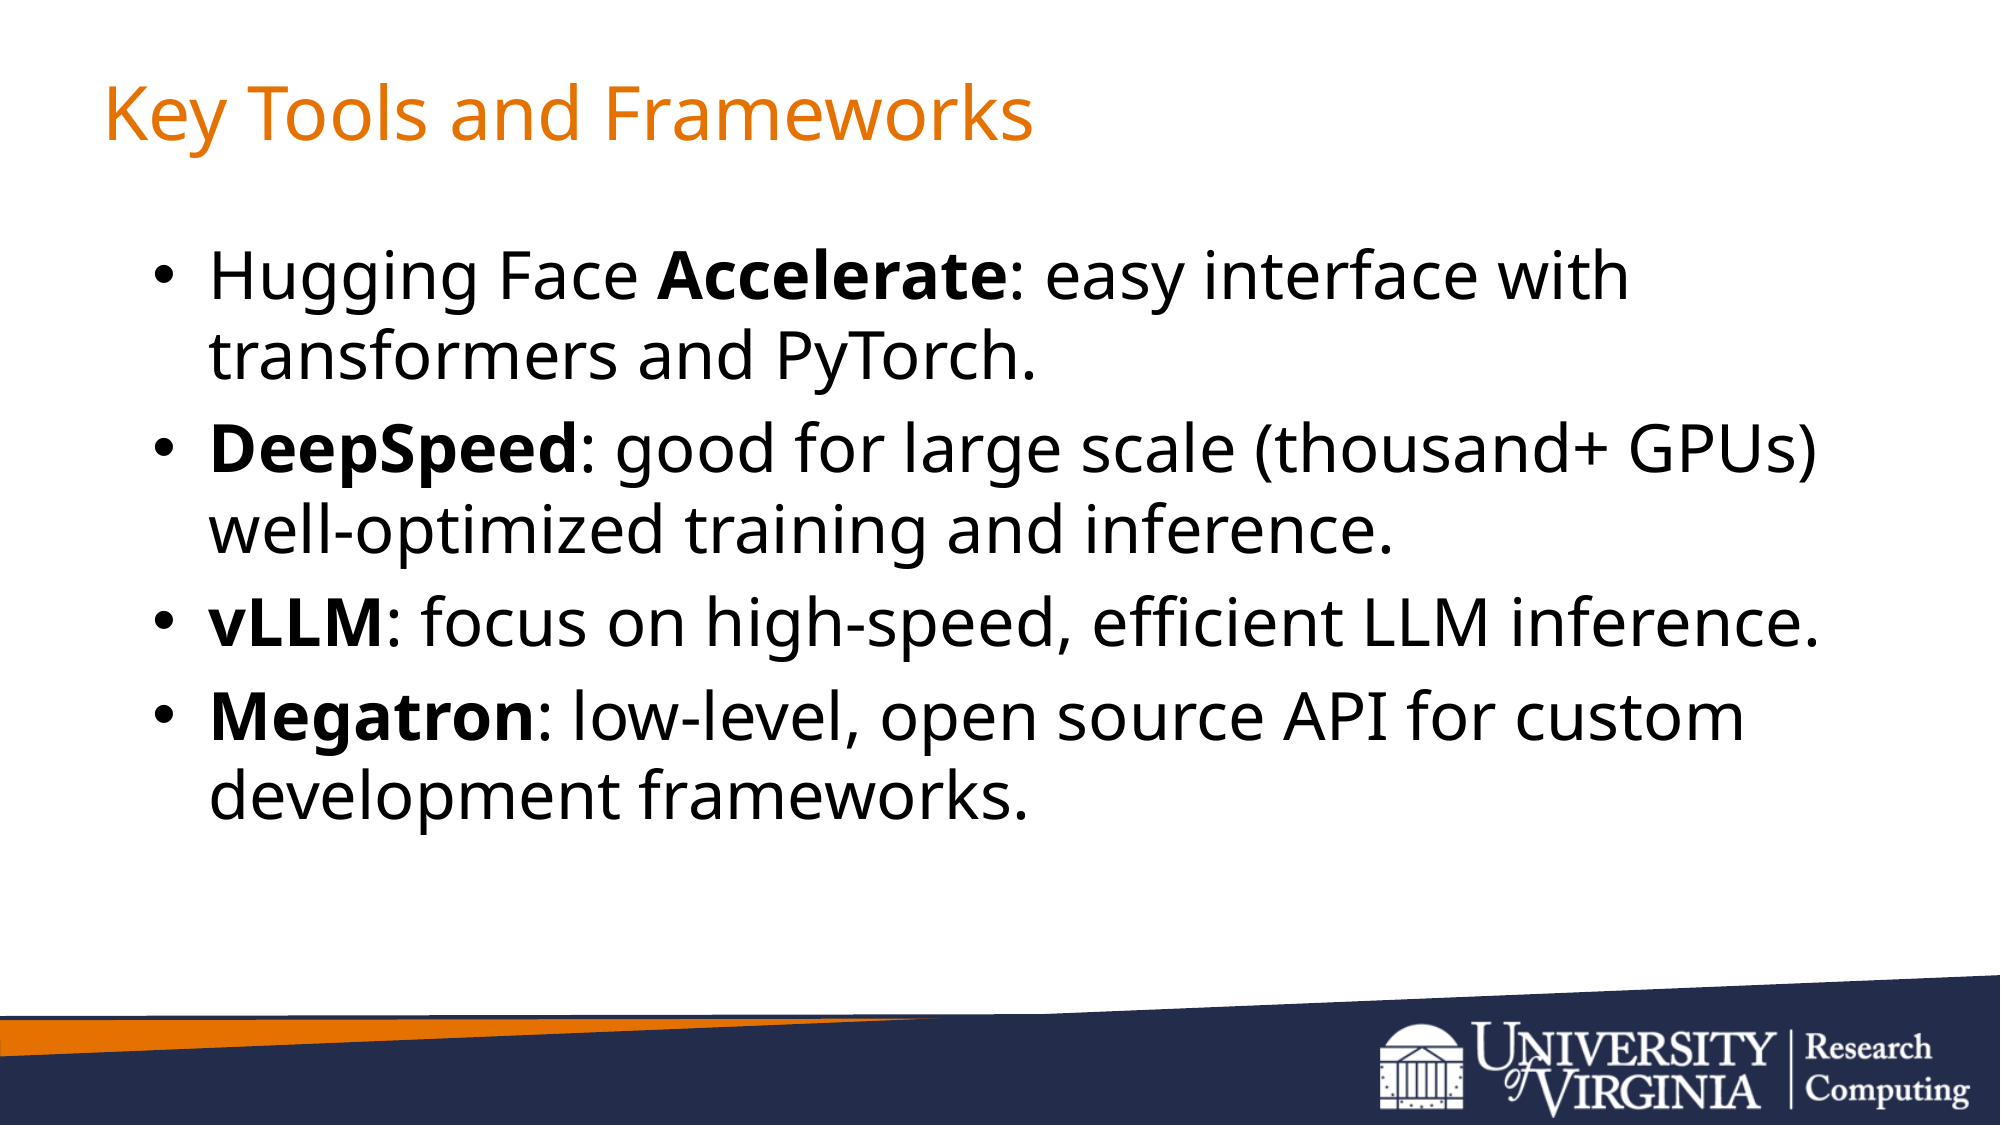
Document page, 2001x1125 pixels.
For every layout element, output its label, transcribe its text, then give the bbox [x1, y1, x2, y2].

picture [1379, 1021, 1981, 1118]
text_box [0, 975, 2000, 1125]
list Hugging Face Accelerate: easy interface with transformers and PyTorch. DeepSpeed: good for large scale (thousand+ GPUs) well-optimized training and inference. vLLM: focus on high-speed, efficient LLM inference. Megatron: low-level, open source API for custom development frameworks. [137, 225, 1931, 960]
text_box [0, 1014, 1020, 1056]
title Key Tools and Frameworks [87, 9, 1663, 212]
